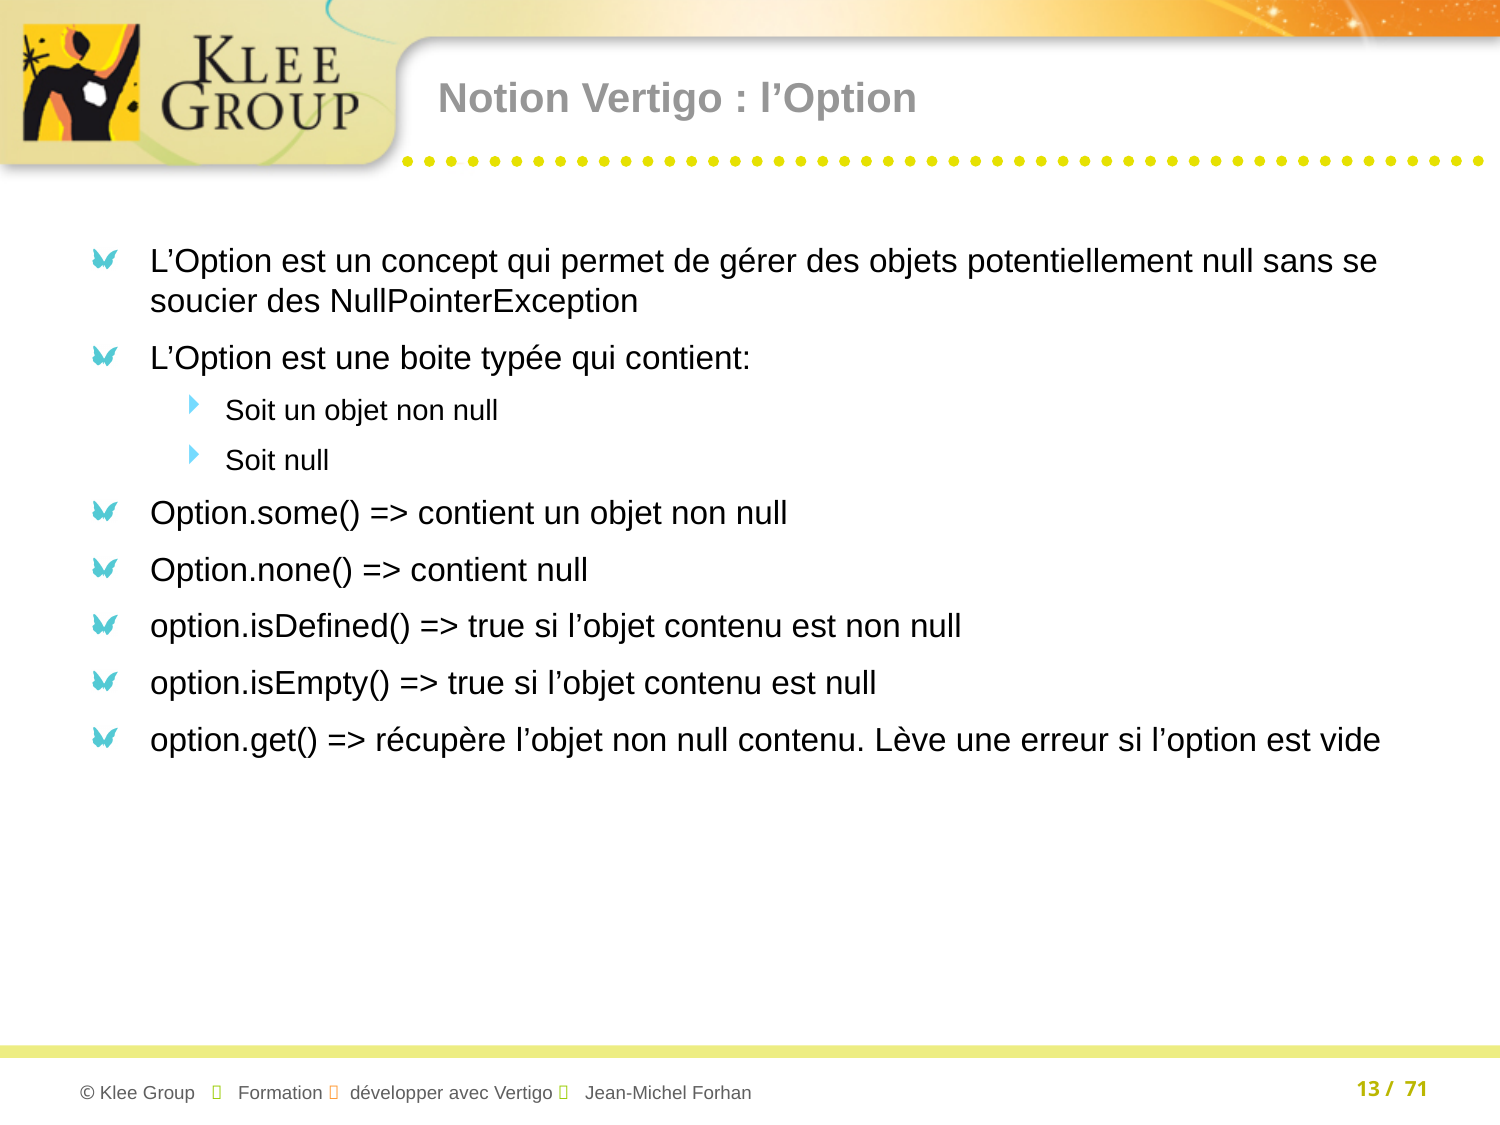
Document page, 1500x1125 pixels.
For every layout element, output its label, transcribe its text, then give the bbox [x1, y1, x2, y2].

picture [91, 556, 118, 580]
picture [0, 0, 1500, 185]
picture [91, 612, 118, 637]
picture [91, 344, 118, 368]
picture [91, 247, 118, 271]
list L’Option est un concept qui permet de gérer des objets potentiellement null sans se soucier des NullPointerException L’Option est une boite typée qui contient: Soit un objet non null Soit null Option.some() => contient un objet non null Option.none() => contient null option.isDefined() => true si l’objet contenu est non null option.isEmpty() => true si l’objet contenu est null option.get() => récupère l’objet non null contenu. Lève une erreur si l’option est vide [76, 231, 1449, 1036]
picture [91, 669, 118, 693]
title Notion Vertigo : l’Option [422, 36, 1200, 154]
picture [91, 725, 118, 750]
picture [91, 499, 118, 523]
